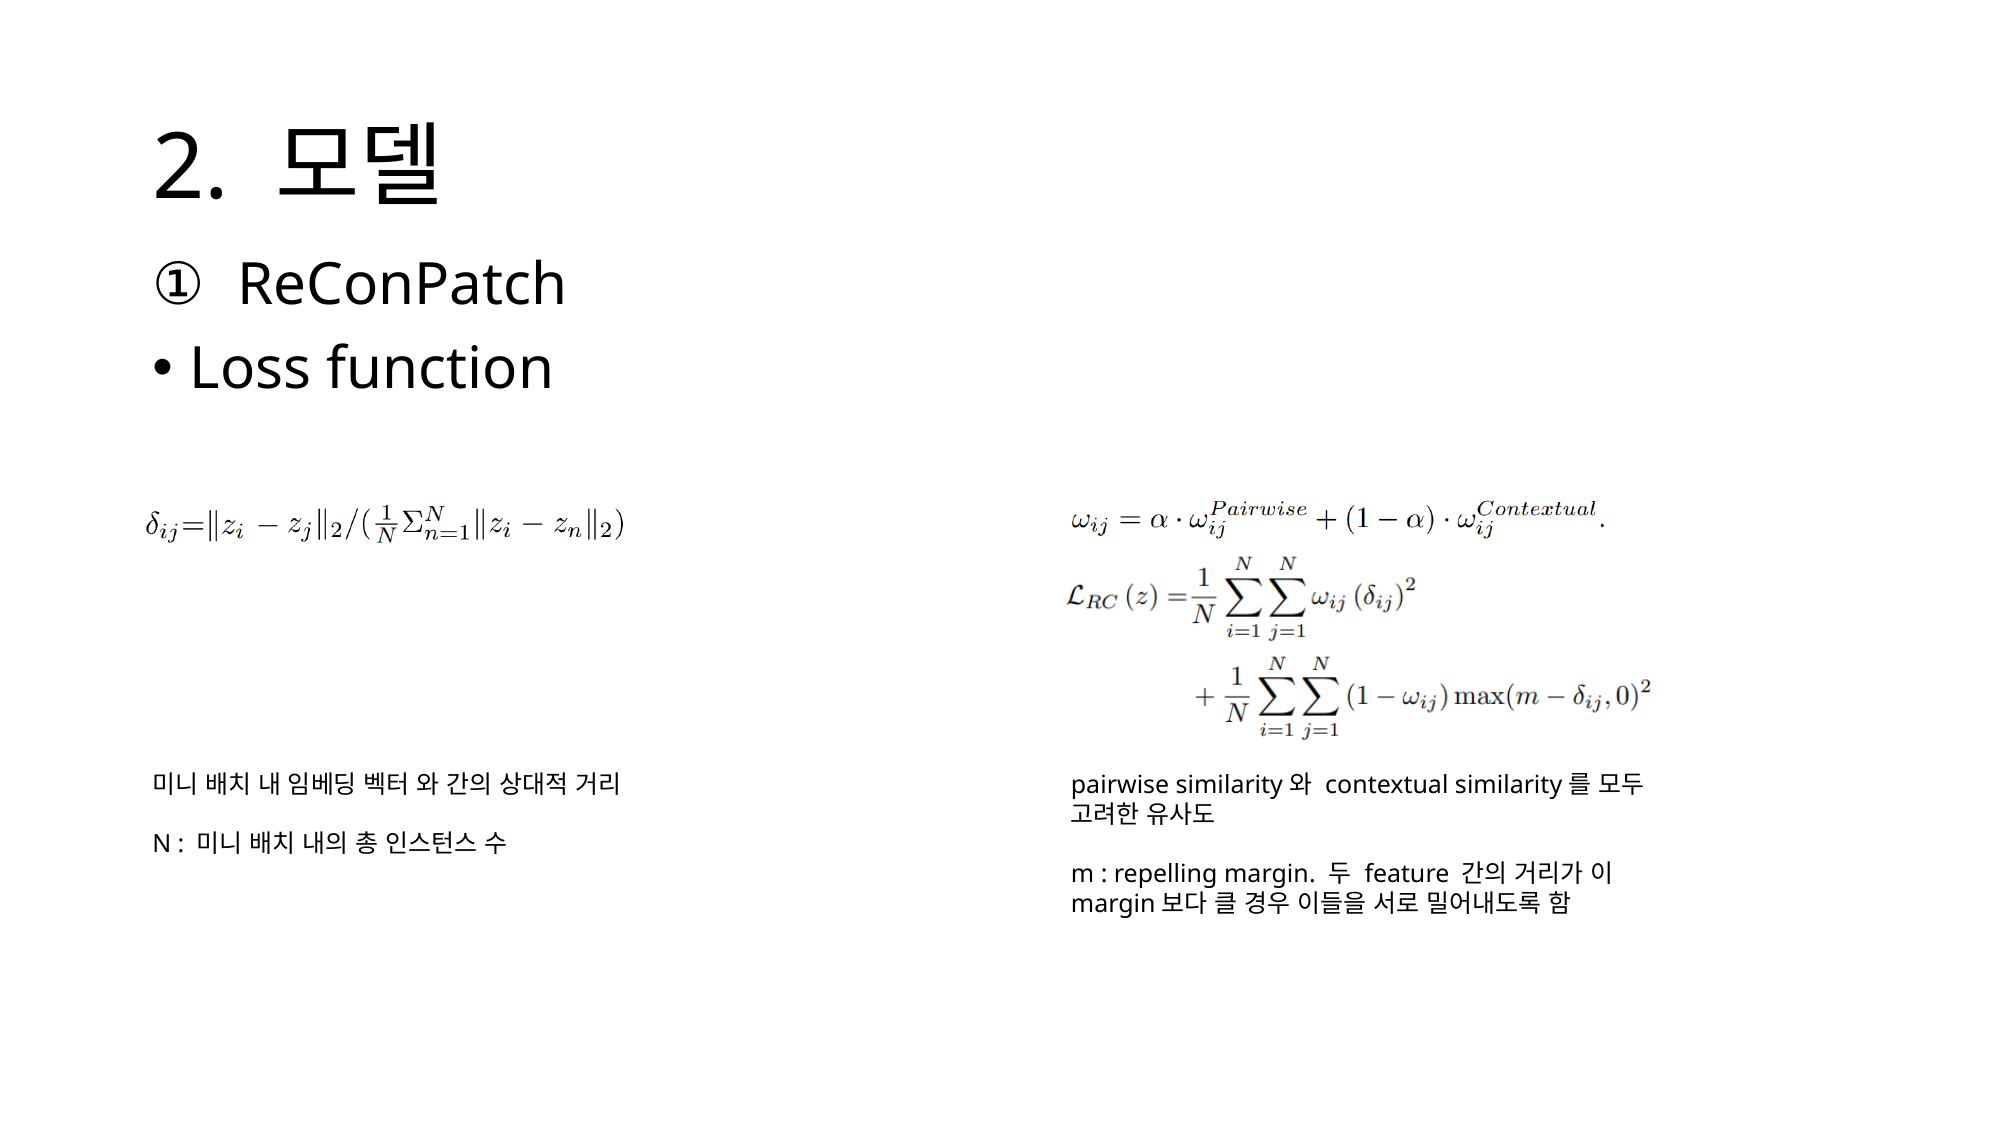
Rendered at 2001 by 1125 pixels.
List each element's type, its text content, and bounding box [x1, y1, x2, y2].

list ReConPatch Loss function [137, 247, 1000, 428]
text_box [137, 503, 630, 546]
title 2. 모델 [137, 59, 1863, 278]
picture [1056, 492, 1665, 755]
